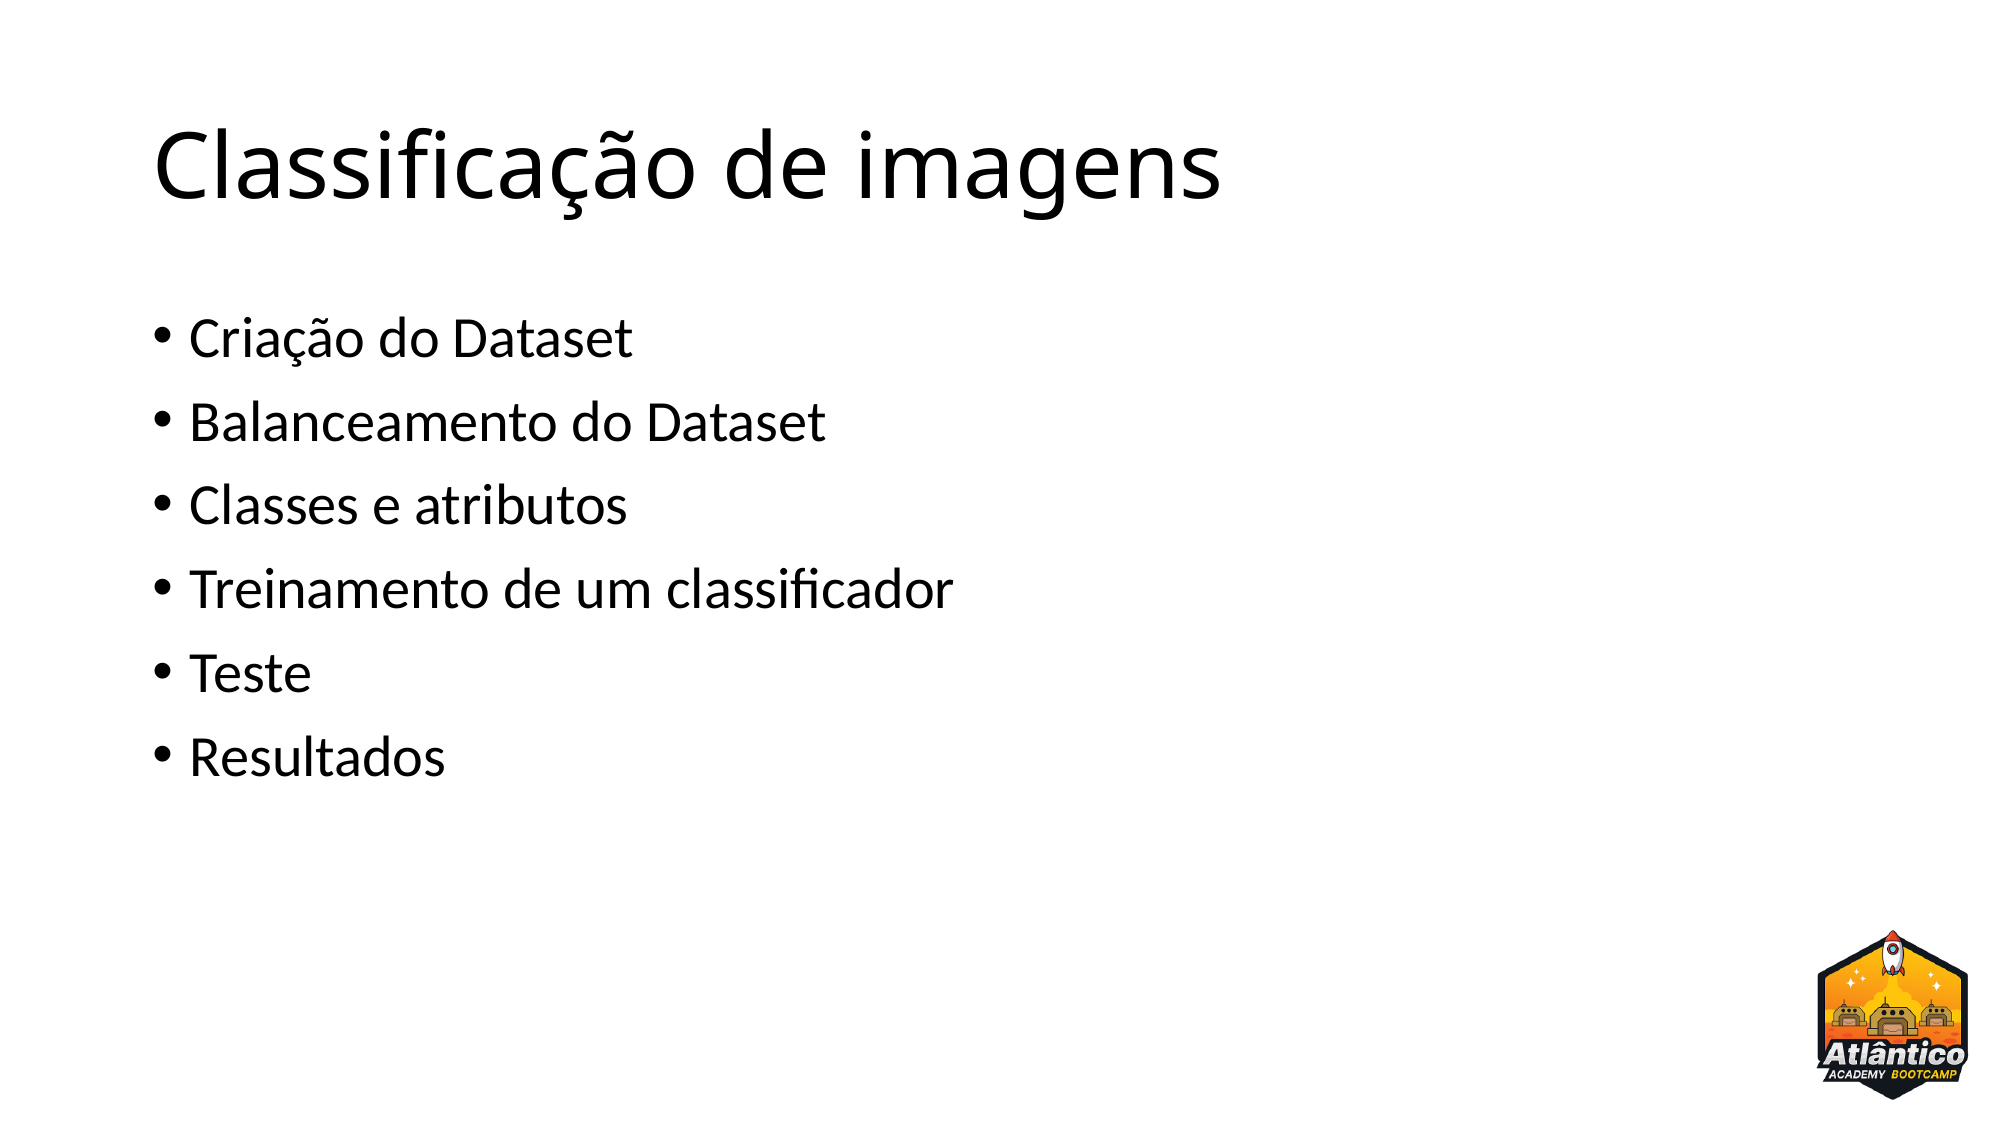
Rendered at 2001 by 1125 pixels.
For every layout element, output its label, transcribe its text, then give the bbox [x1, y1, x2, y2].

title Classificação de imagens [137, 59, 1863, 278]
picture [1808, 928, 1983, 1102]
list Criação do Dataset Balanceamento do Dataset Classes e atributos Treinamento de um classificador Teste Resultados [137, 299, 1863, 1014]
